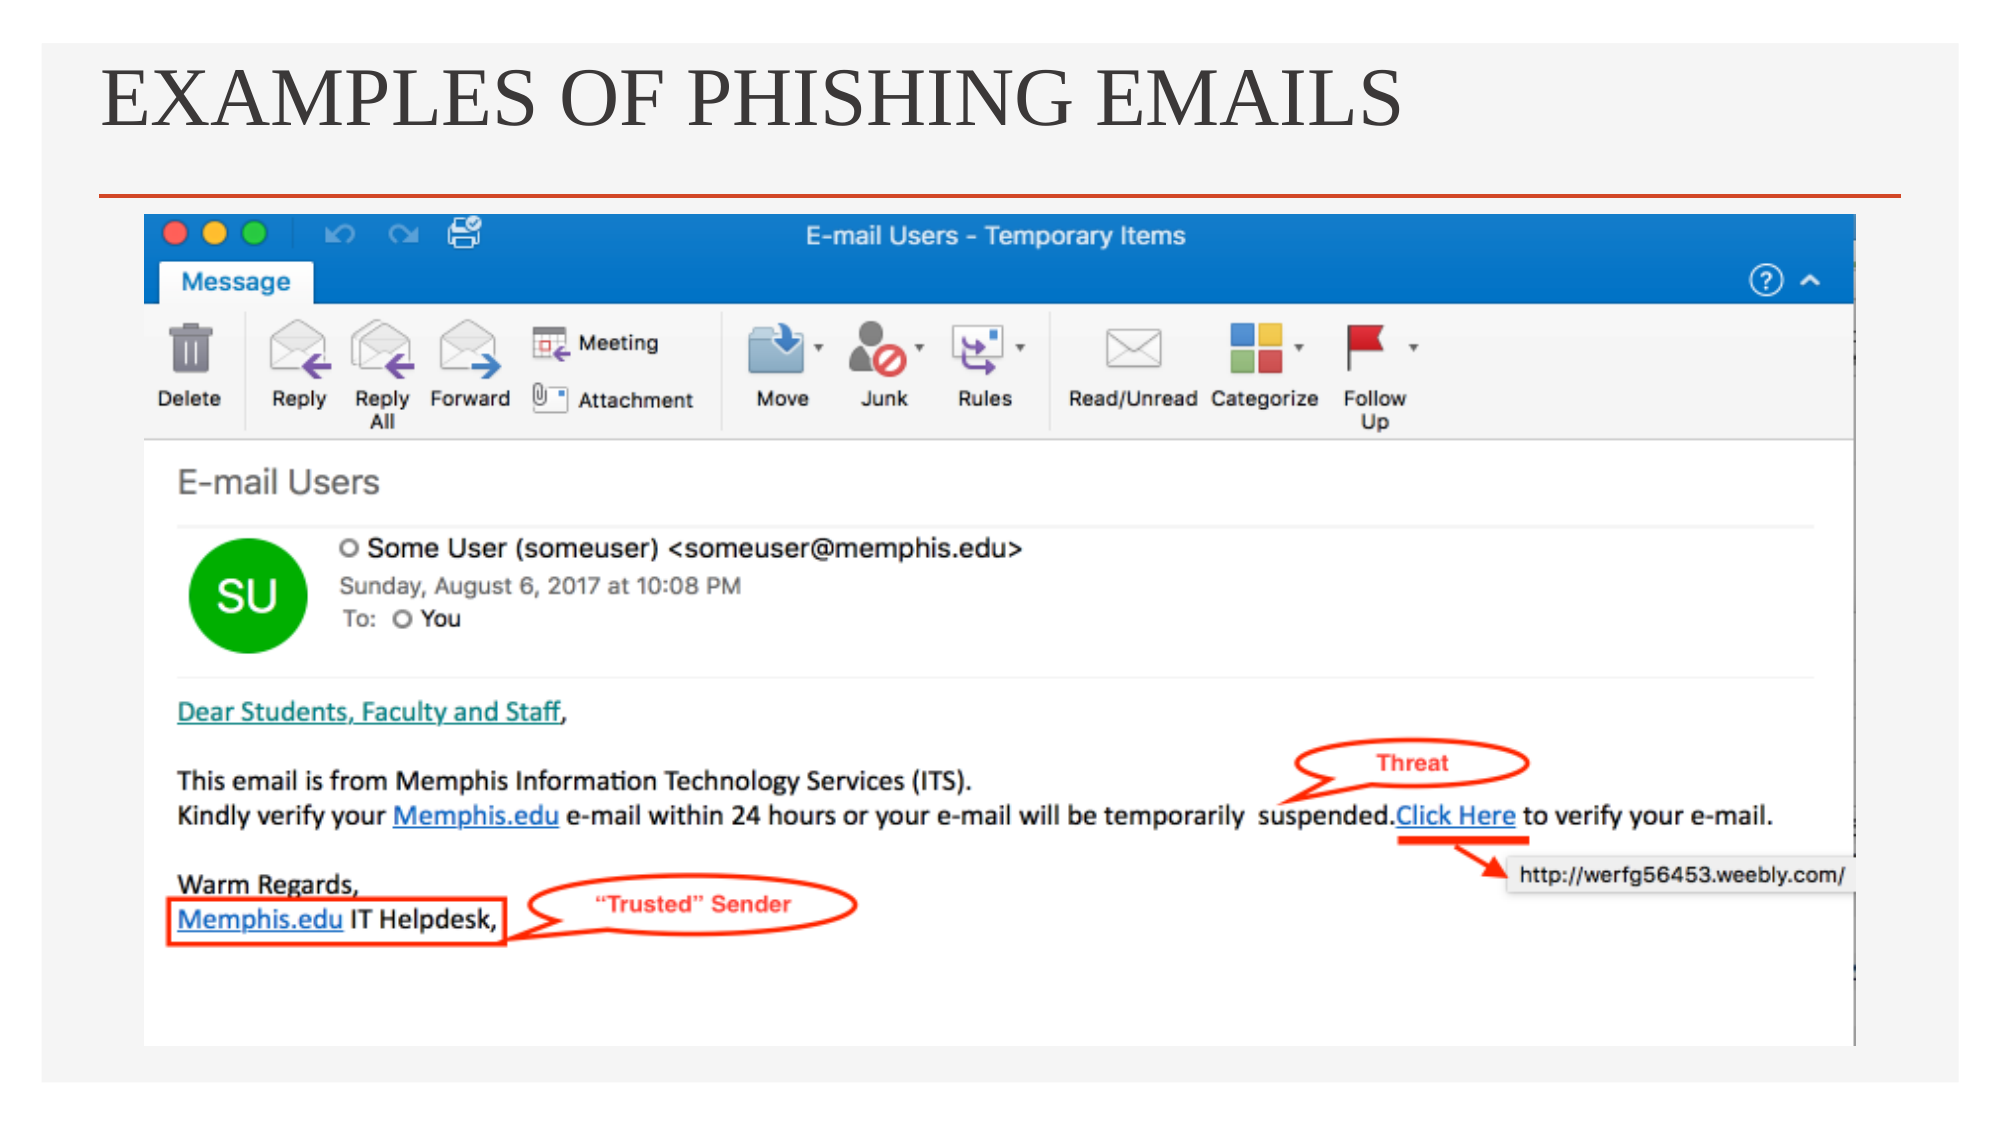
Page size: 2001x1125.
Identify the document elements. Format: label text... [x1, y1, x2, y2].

picture [727, 261, 1322, 954]
title EXAMPLES OF PHISHING EMAILS [85, 45, 1637, 151]
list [144, 214, 1856, 1046]
picture [1336, 221, 1755, 649]
